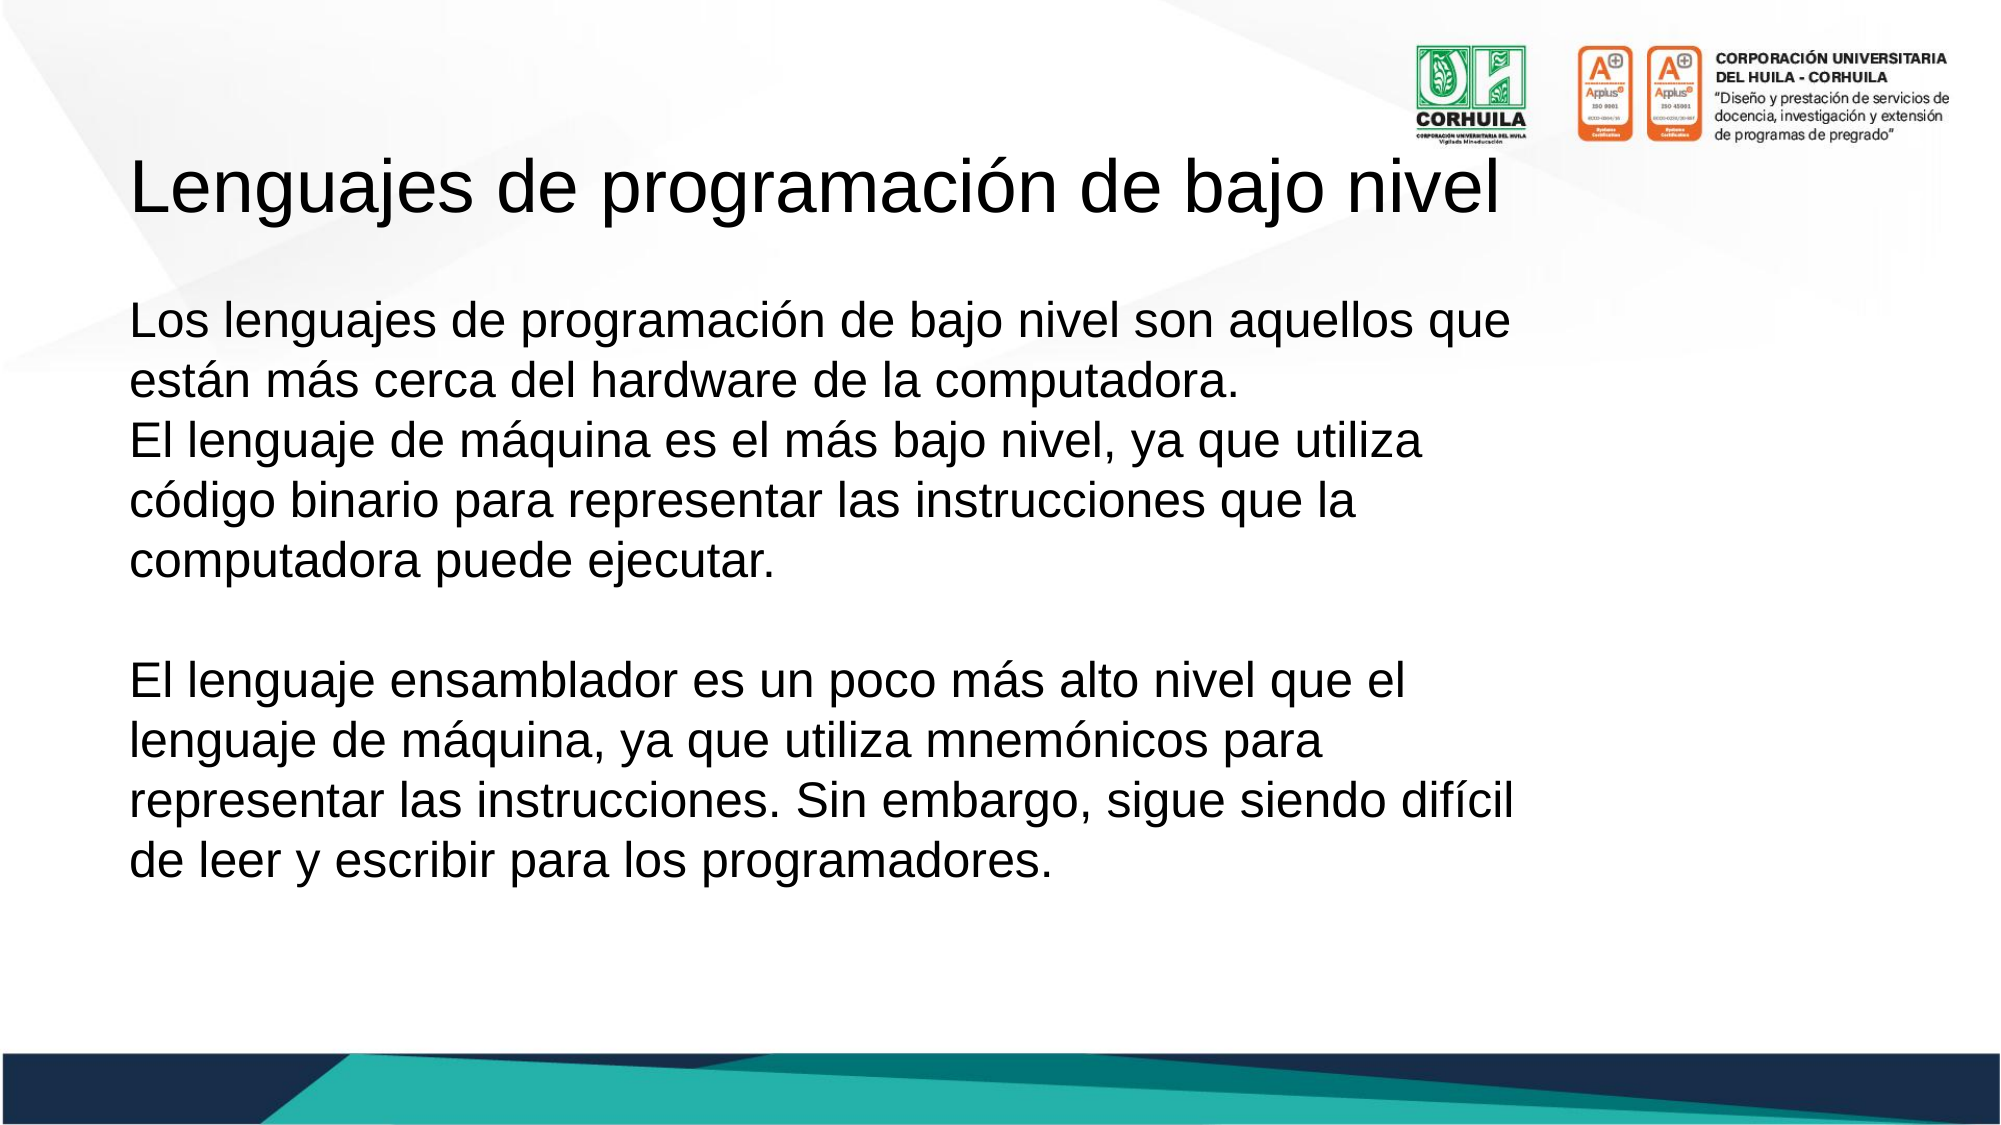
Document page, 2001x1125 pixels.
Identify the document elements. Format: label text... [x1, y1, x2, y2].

picture [0, 0, 2000, 1125]
text_box Lenguajes de programación de bajo nivel Los lenguajes de programación de bajo nivel son aquellos que están más cerca del hardware de la computadora. El lenguaje de máquina es el más bajo nivel, ya que utiliza código binario para representar las instrucciones que la computadora puede ejecutar. El lenguaje ensamblador es un poco más alto nivel que el lenguaje de máquina, ya que utiliza mnemónicos para representar las instrucciones. Sin embargo, sigue siendo difícil de leer y escribir para los programadores. [114, 129, 1553, 895]
